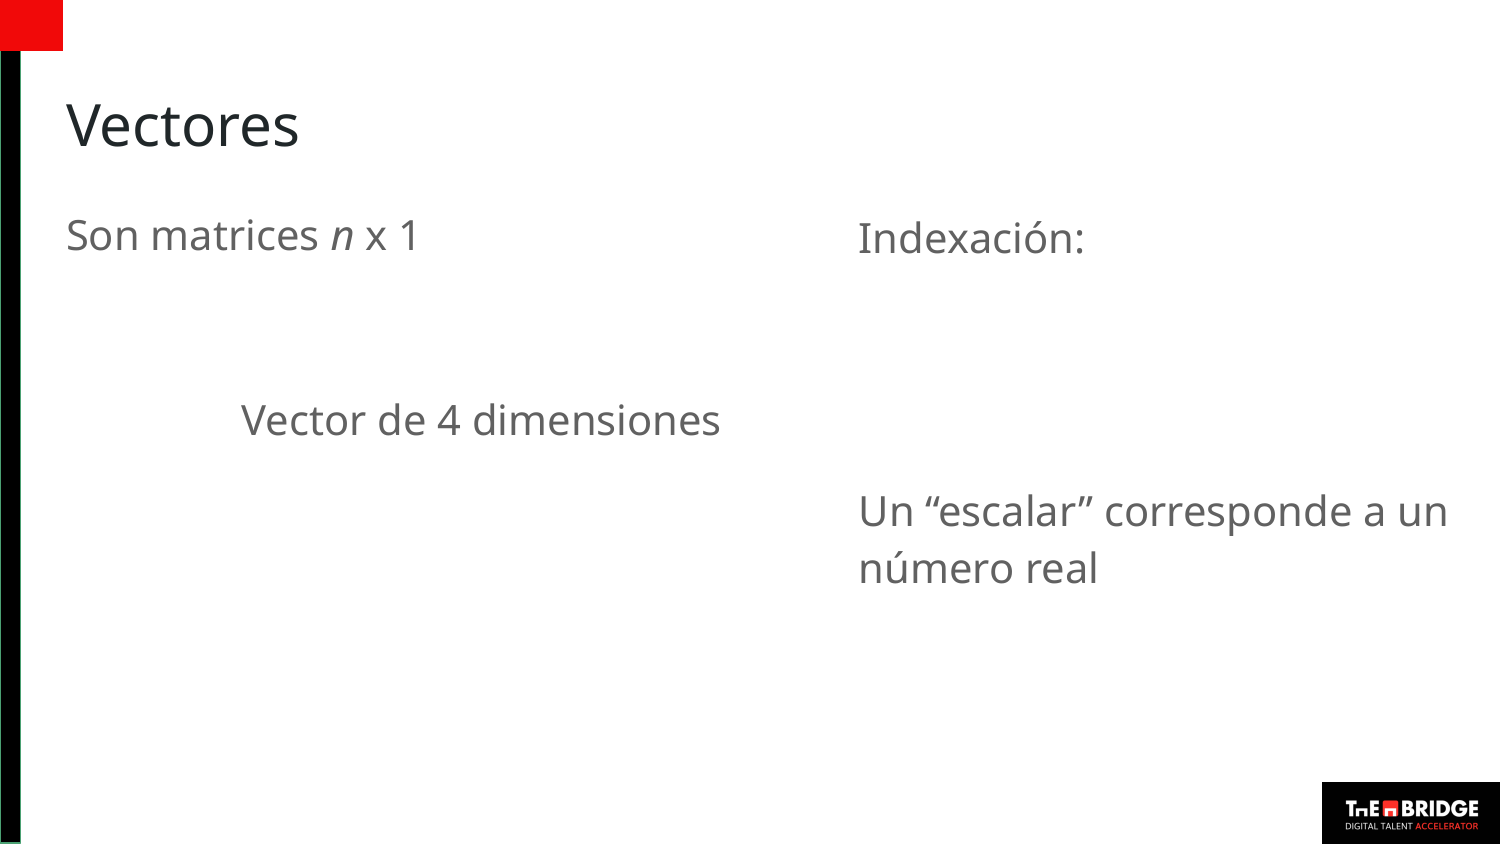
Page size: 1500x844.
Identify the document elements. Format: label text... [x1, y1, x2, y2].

title Vectores [51, 72, 1449, 167]
picture [1322, 782, 1500, 844]
text_box Vector de 4 dimensiones [226, 386, 737, 452]
